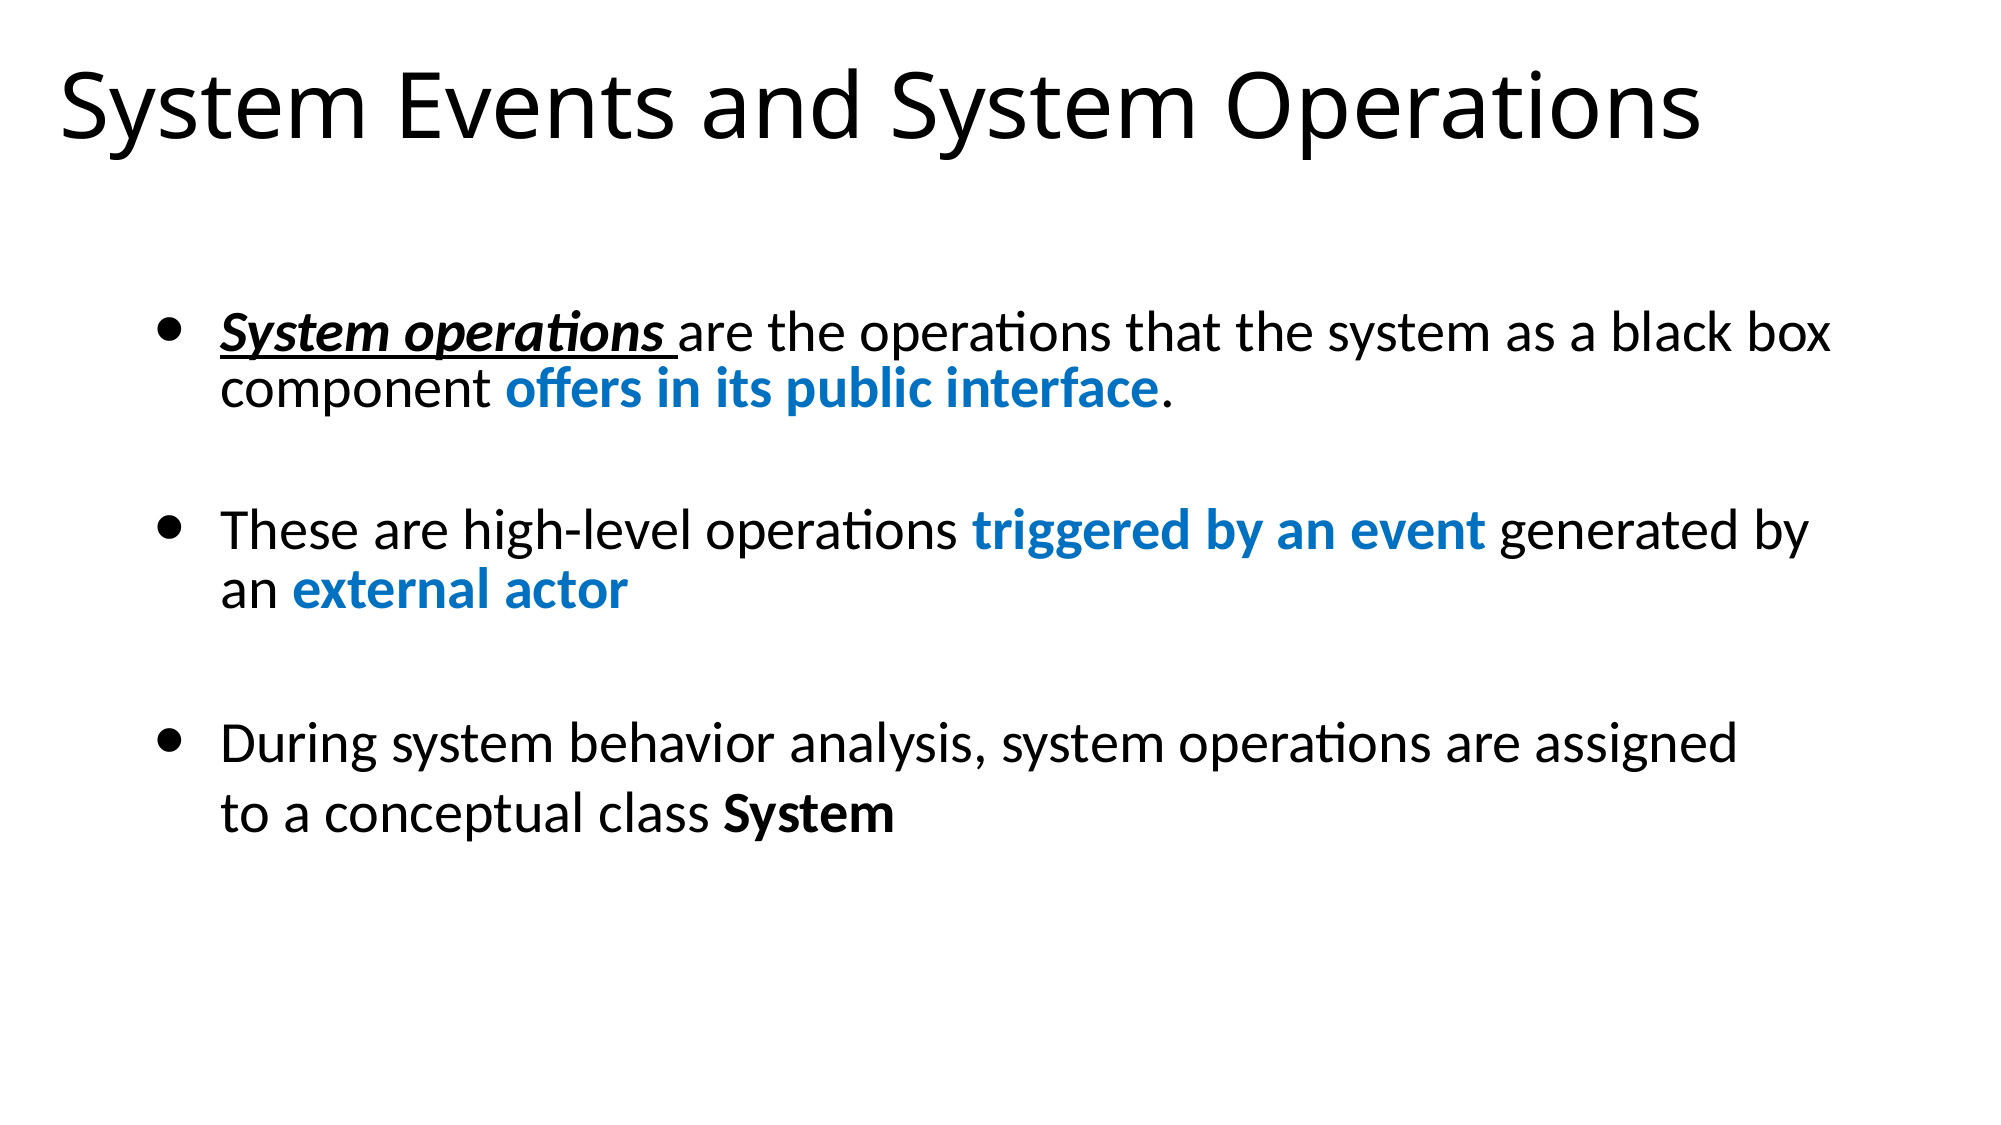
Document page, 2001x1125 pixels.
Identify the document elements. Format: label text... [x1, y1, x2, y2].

title System Events and System Operations [57, 12, 1923, 203]
list System operations are the operations that the system as a black box component oﬀers in its public interface. These are high-level operations triggered by an event generated by an external actor During system behavior analysis, system operations are assigned to a conceptual class System [137, 299, 1863, 1014]
